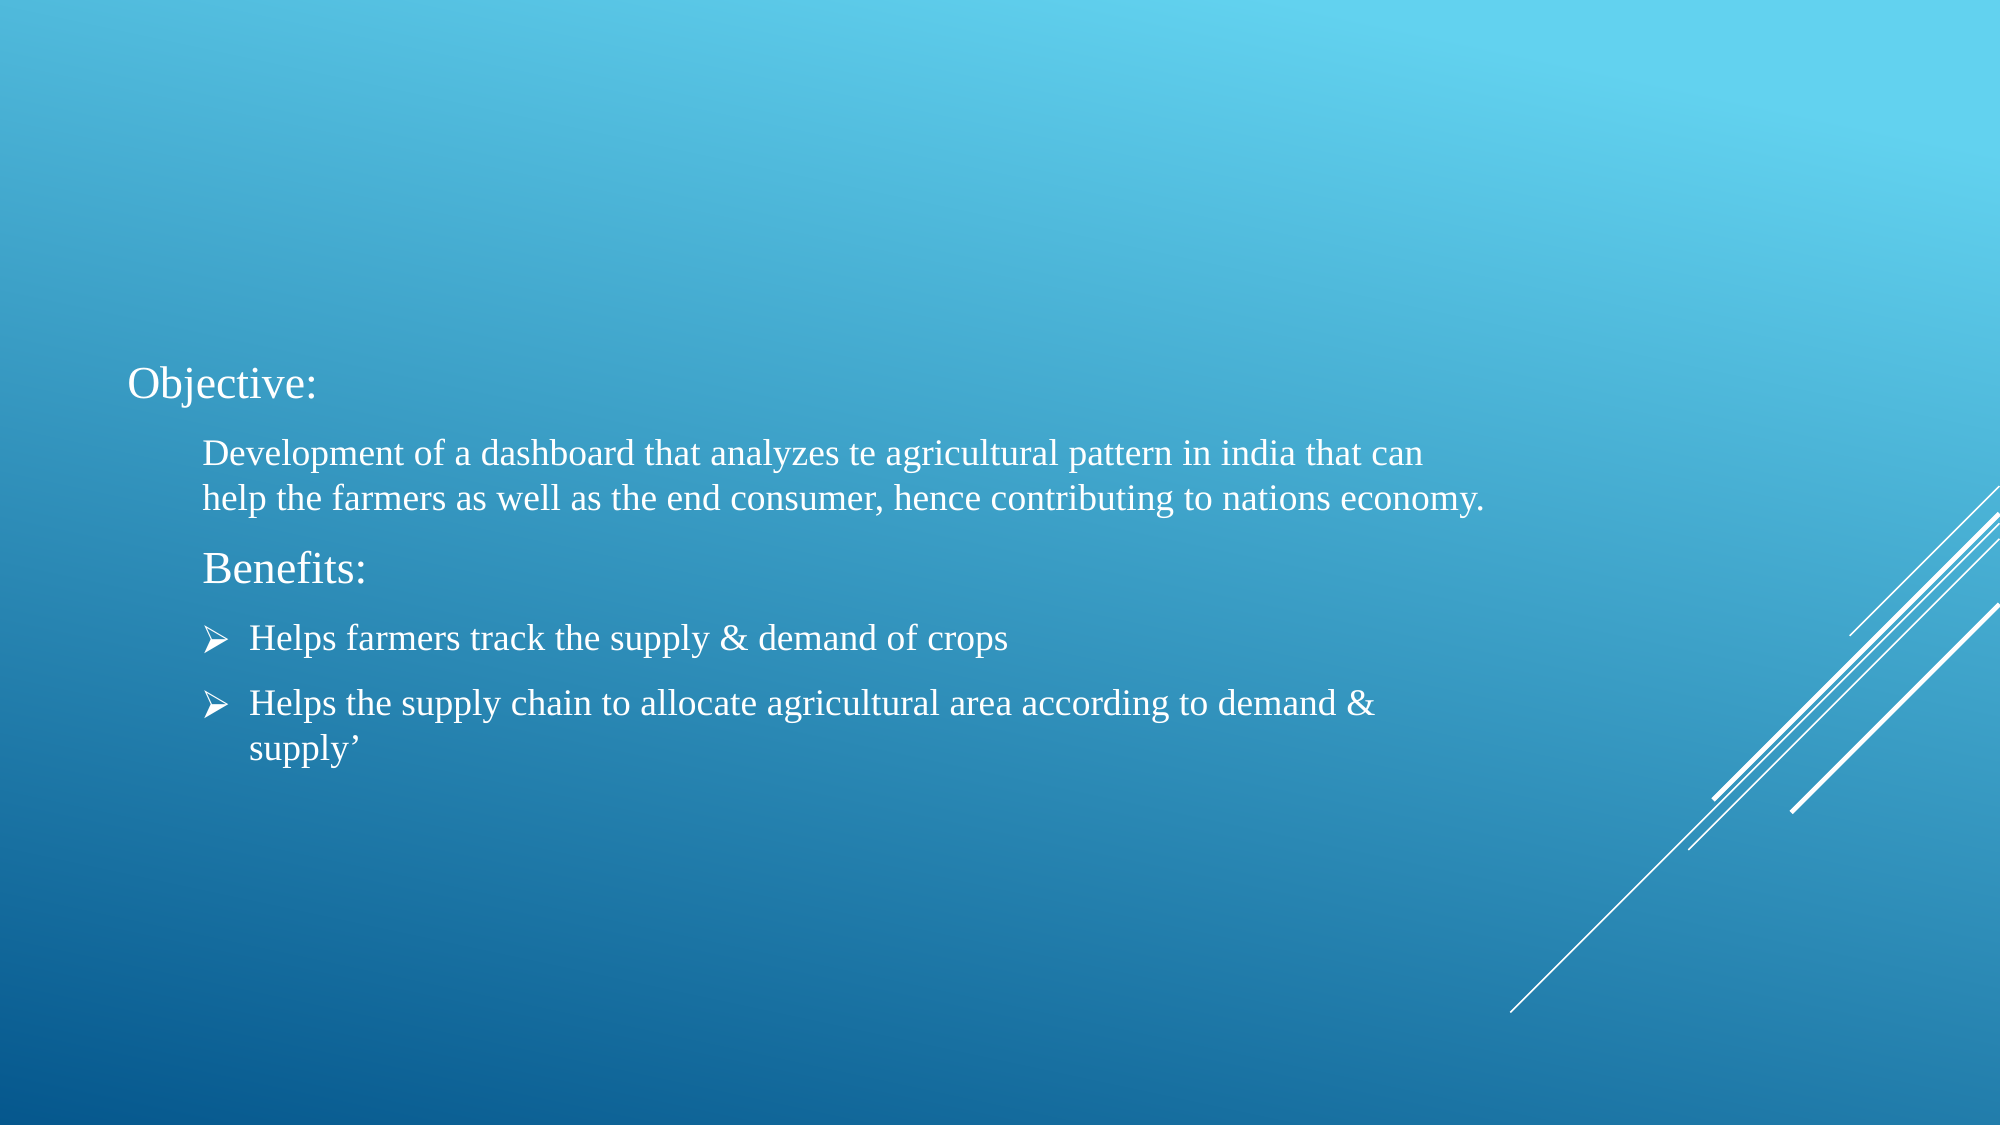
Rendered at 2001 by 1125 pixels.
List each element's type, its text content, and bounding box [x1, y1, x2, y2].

list Objective: Development of a dashboard that analyzes te agricultural pattern in india that can help the farmers as well as the end consumer, hence contributing to nations economy. Benefits: Helps farmers track the supply & demand of crops Helps the supply chain to allocate agricultural area according to demand & supply’ [112, 112, 1513, 1008]
